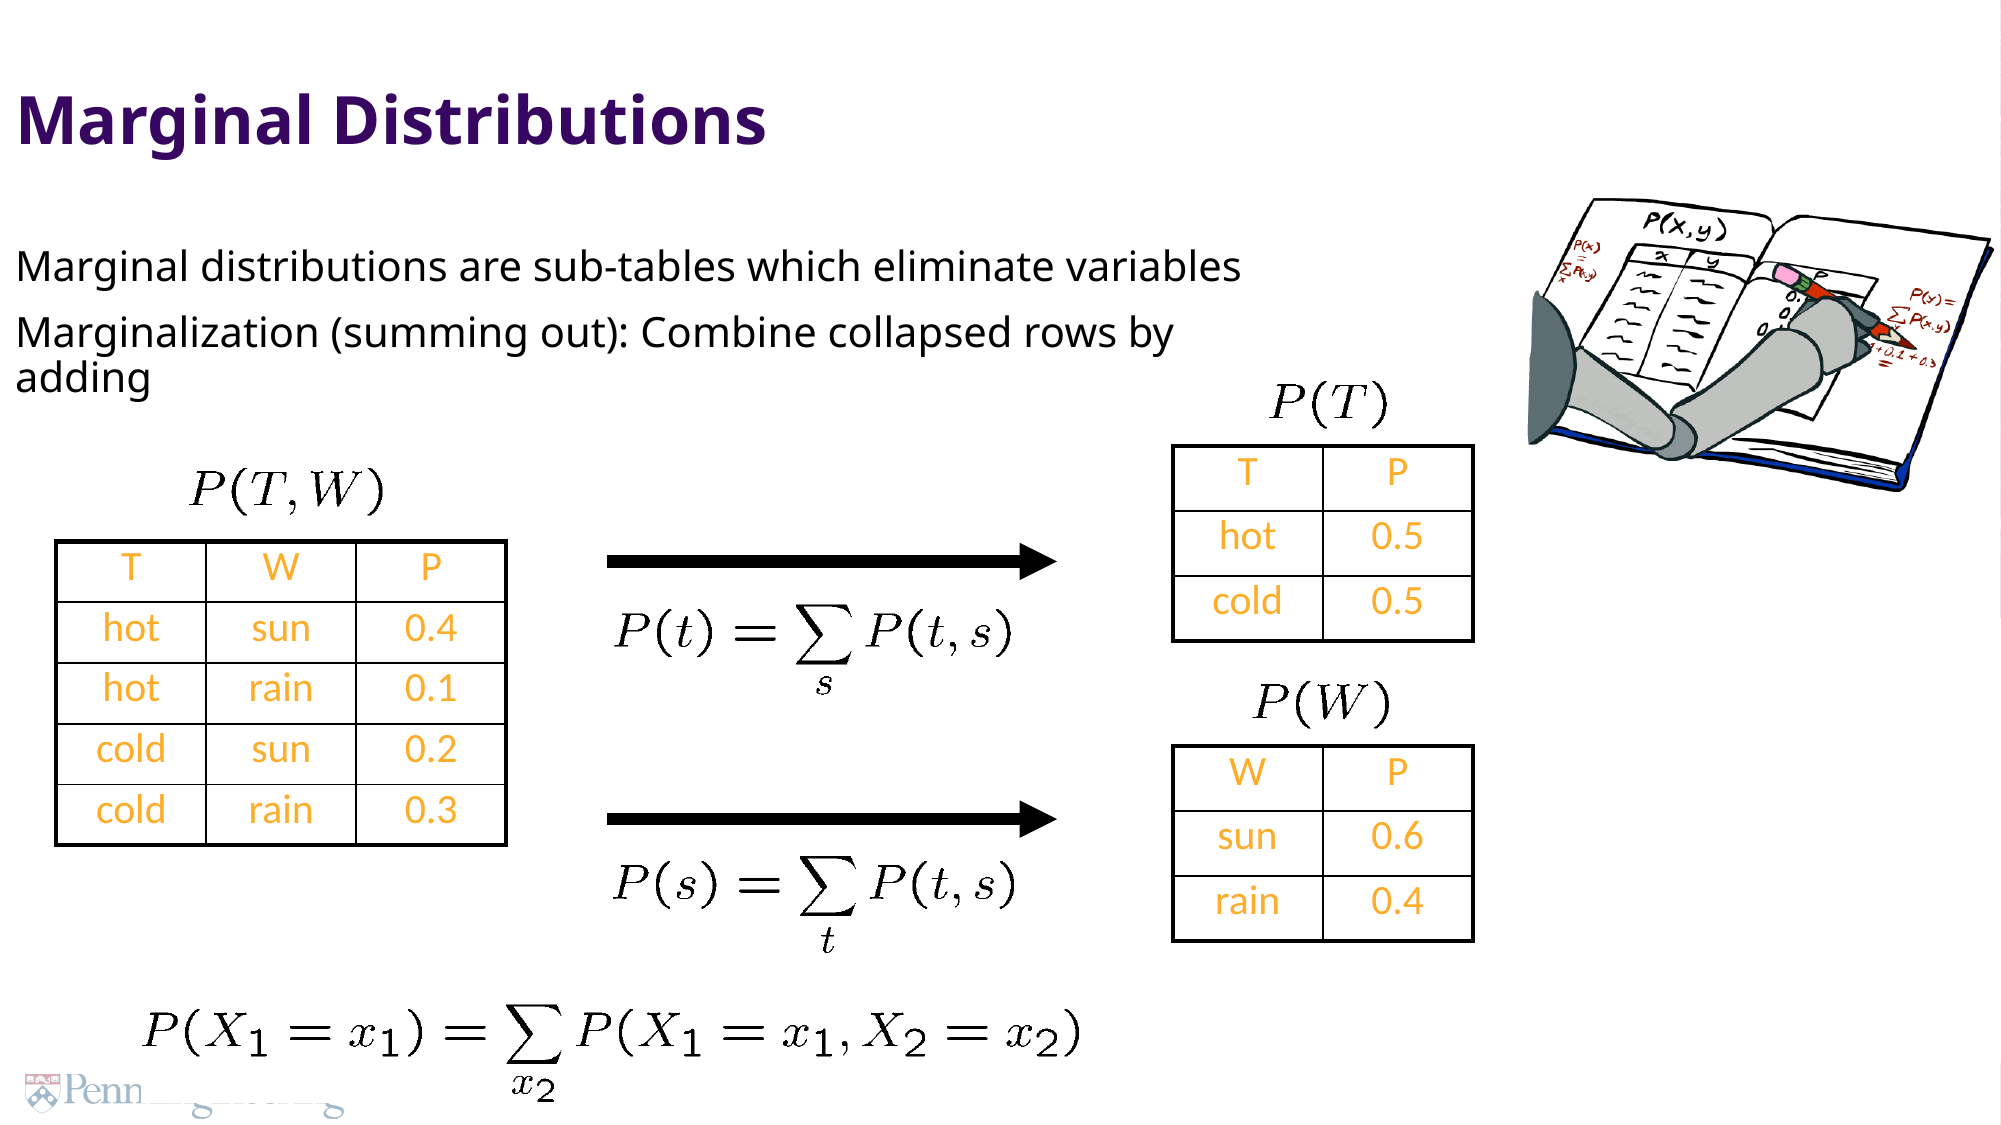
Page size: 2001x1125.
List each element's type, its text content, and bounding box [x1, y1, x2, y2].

table_header T [1175, 448, 1322, 510]
table_cell rain [207, 785, 355, 843]
table_cell sun [207, 725, 355, 784]
table_header W [207, 544, 355, 601]
table_cell rain [1175, 877, 1322, 939]
table_cell cold [1175, 577, 1322, 639]
picture [188, 465, 383, 516]
table_cell 0.6 [1324, 812, 1471, 875]
picture [612, 602, 1012, 696]
table_cell sun [1175, 812, 1322, 875]
table_cell hot [1175, 512, 1322, 575]
title Marginal Distributions [0, 59, 1797, 187]
table_cell 0.4 [1324, 877, 1471, 939]
list Marginal distributions are sub-tables which eliminate variables Marginalization (summing out): Combine collapsed rows by adding [0, 238, 1284, 981]
table_cell hot [58, 603, 205, 662]
table_header T [58, 544, 205, 601]
table_cell 0.2 [357, 725, 504, 784]
table_cell cold [58, 725, 205, 784]
table_cell 0.4 [357, 603, 504, 662]
table_header P [1324, 748, 1471, 810]
table_header P [1324, 448, 1471, 510]
picture [1515, 0, 2001, 618]
table_cell 0.1 [357, 664, 504, 723]
table_cell 0.5 [1324, 577, 1471, 639]
table_header P [357, 544, 504, 601]
picture [1267, 379, 1388, 429]
picture [1250, 679, 1391, 729]
table_cell cold [58, 785, 205, 843]
table_cell 0.5 [1324, 512, 1471, 575]
picture [611, 856, 1016, 955]
picture [141, 1002, 1080, 1103]
table_cell rain [207, 664, 355, 723]
table_cell 0.3 [357, 785, 504, 843]
table_header W [1175, 748, 1322, 810]
table_cell hot [58, 664, 205, 723]
table_cell sun [207, 603, 355, 662]
